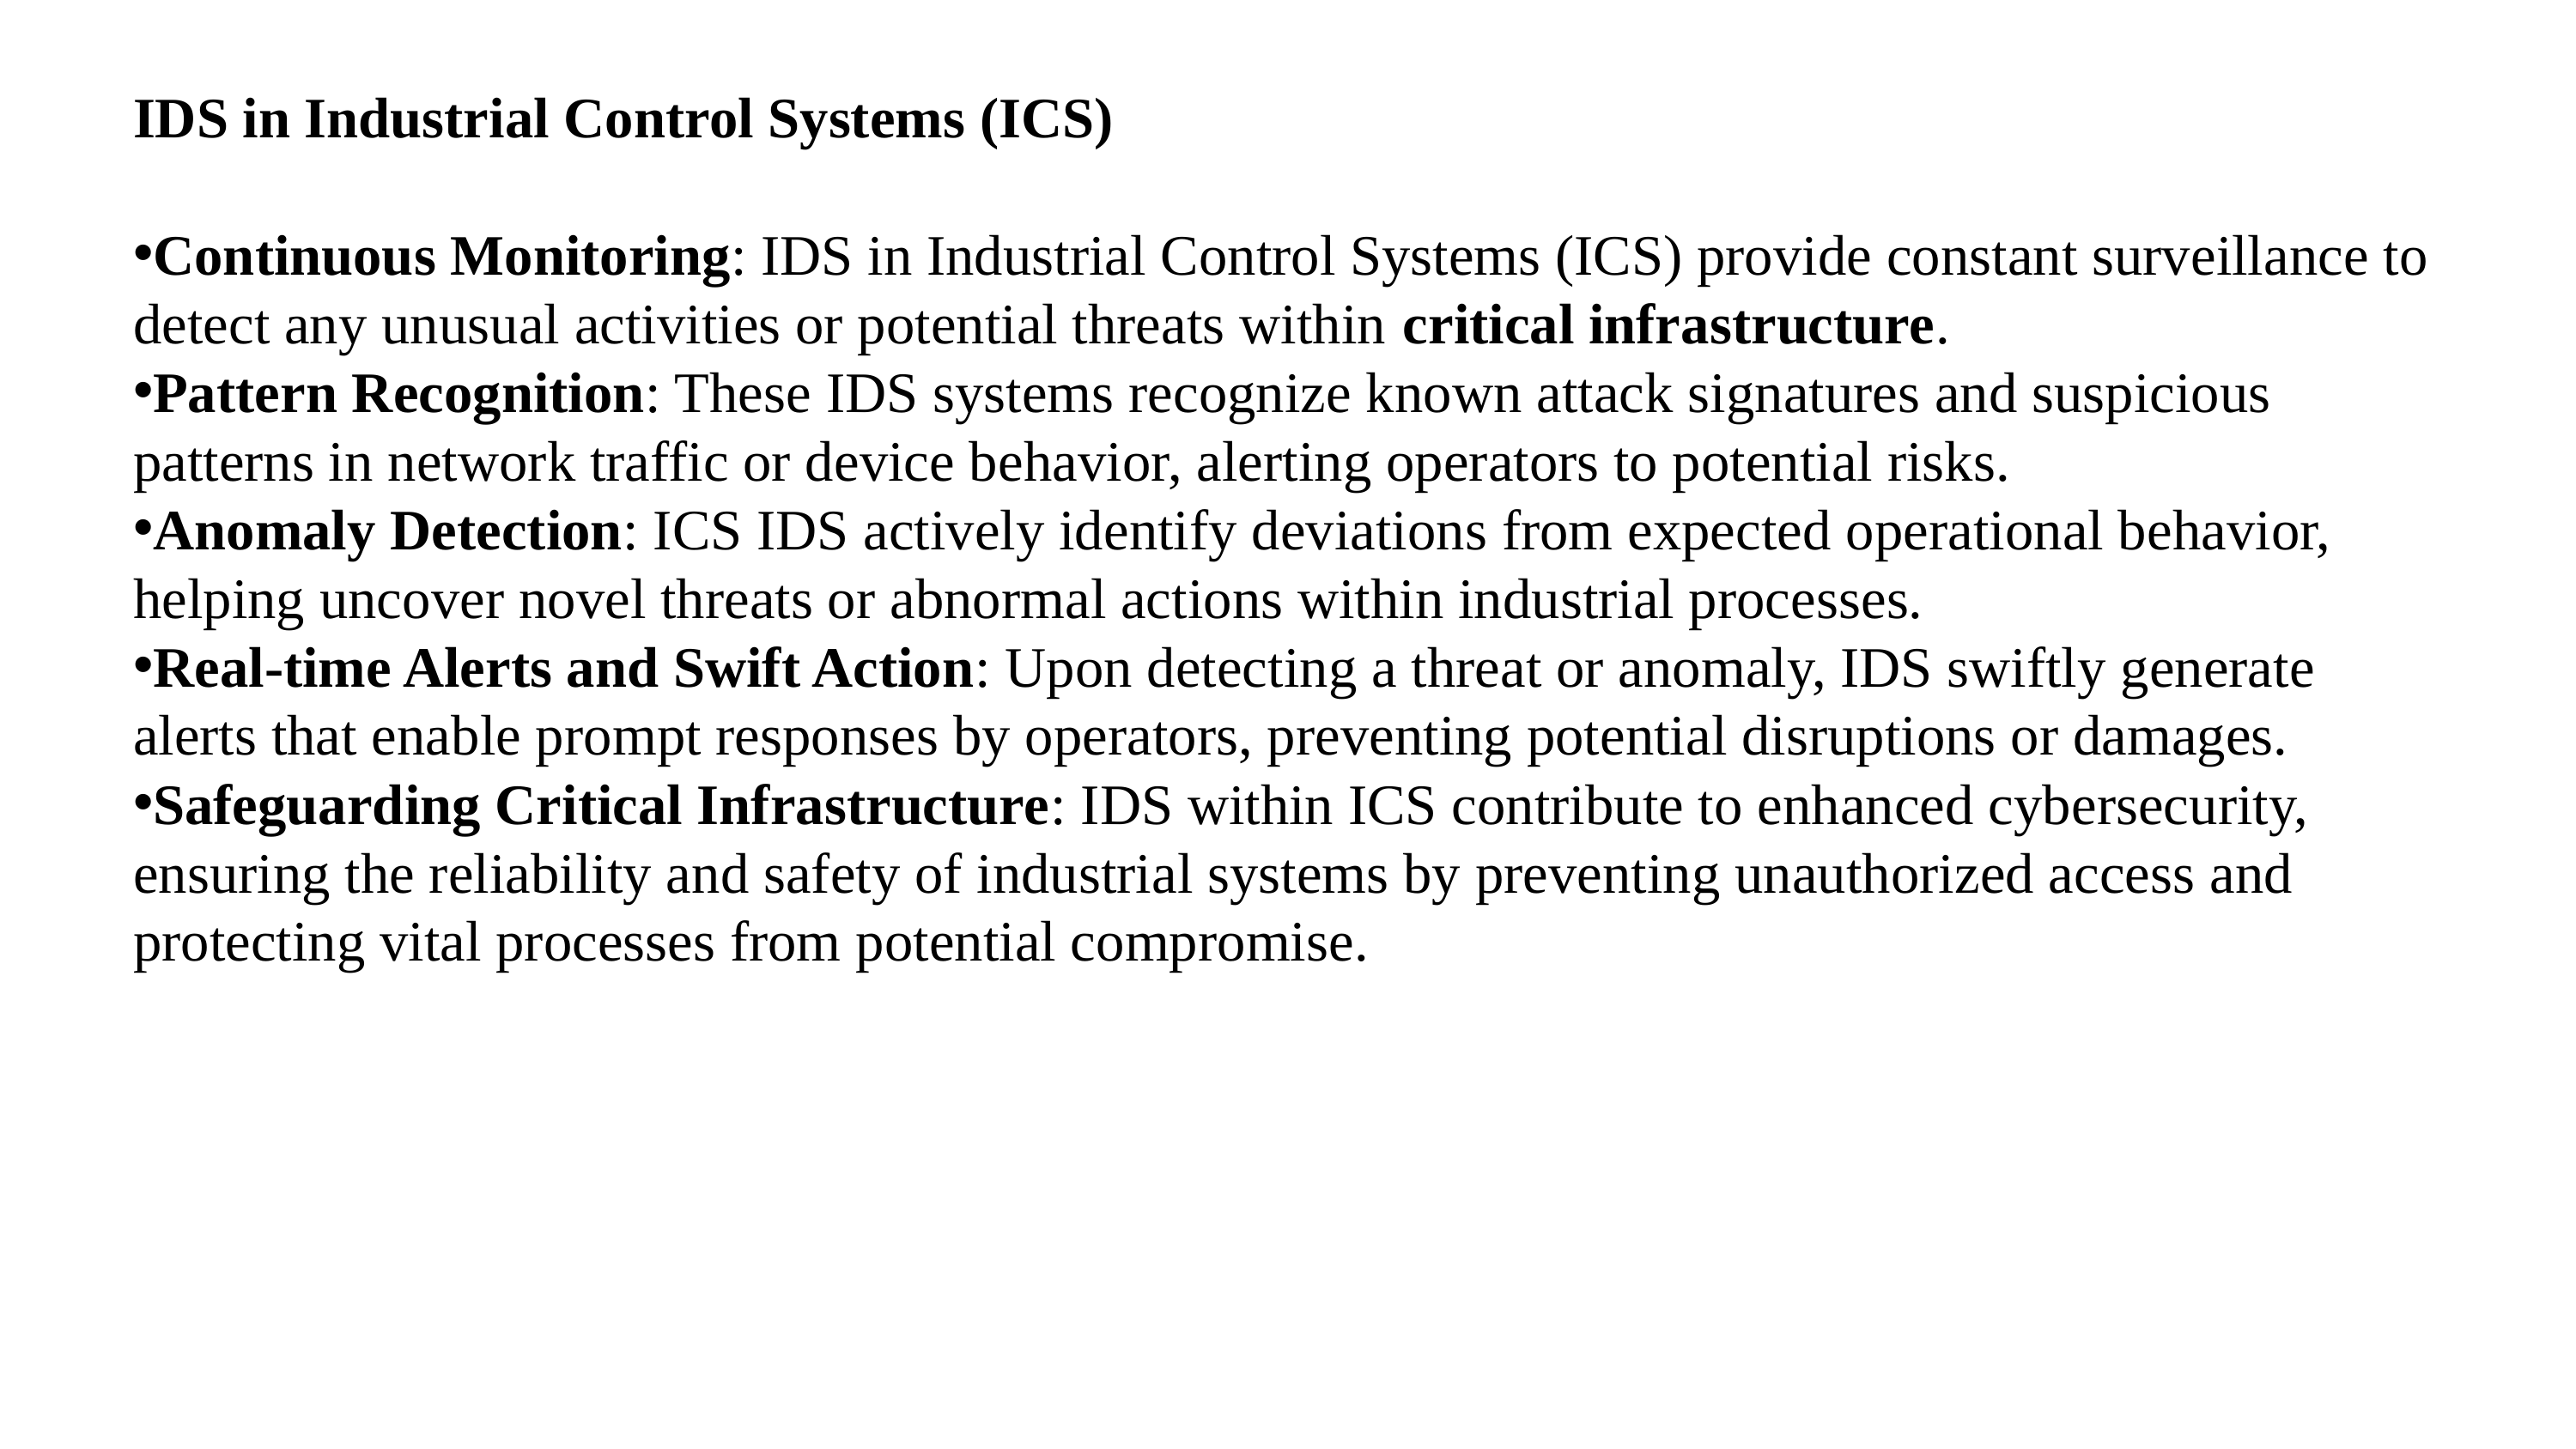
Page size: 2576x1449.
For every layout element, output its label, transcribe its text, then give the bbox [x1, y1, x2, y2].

list IDS in Industrial Control Systems (ICS) Continuous Monitoring: IDS in Industrial Control Systems (ICS) provide constant surveillance to detect any unusual activities or potential threats within critical infrastructure. Pattern Recognition: These IDS systems recognize known attack signatures and suspicious patterns in network traffic or device behavior, alerting operators to potential risks. Anomaly Detection: ICS IDS actively identify deviations from expected operational behavior, helping uncover novel threats or abnormal actions within industrial processes. Real-time Alerts and Swift Action: Upon detecting a threat or anomaly, IDS swiftly generate alerts that enable prompt responses by operators, preventing potential disruptions or damages. Safeguarding Critical Infrastructure: IDS within ICS contribute to enhanced cybersecurity, ensuring the reliability and safety of industrial systems by preventing unauthorized access and protecting vital processes from potential compromise. [133, 80, 2452, 982]
